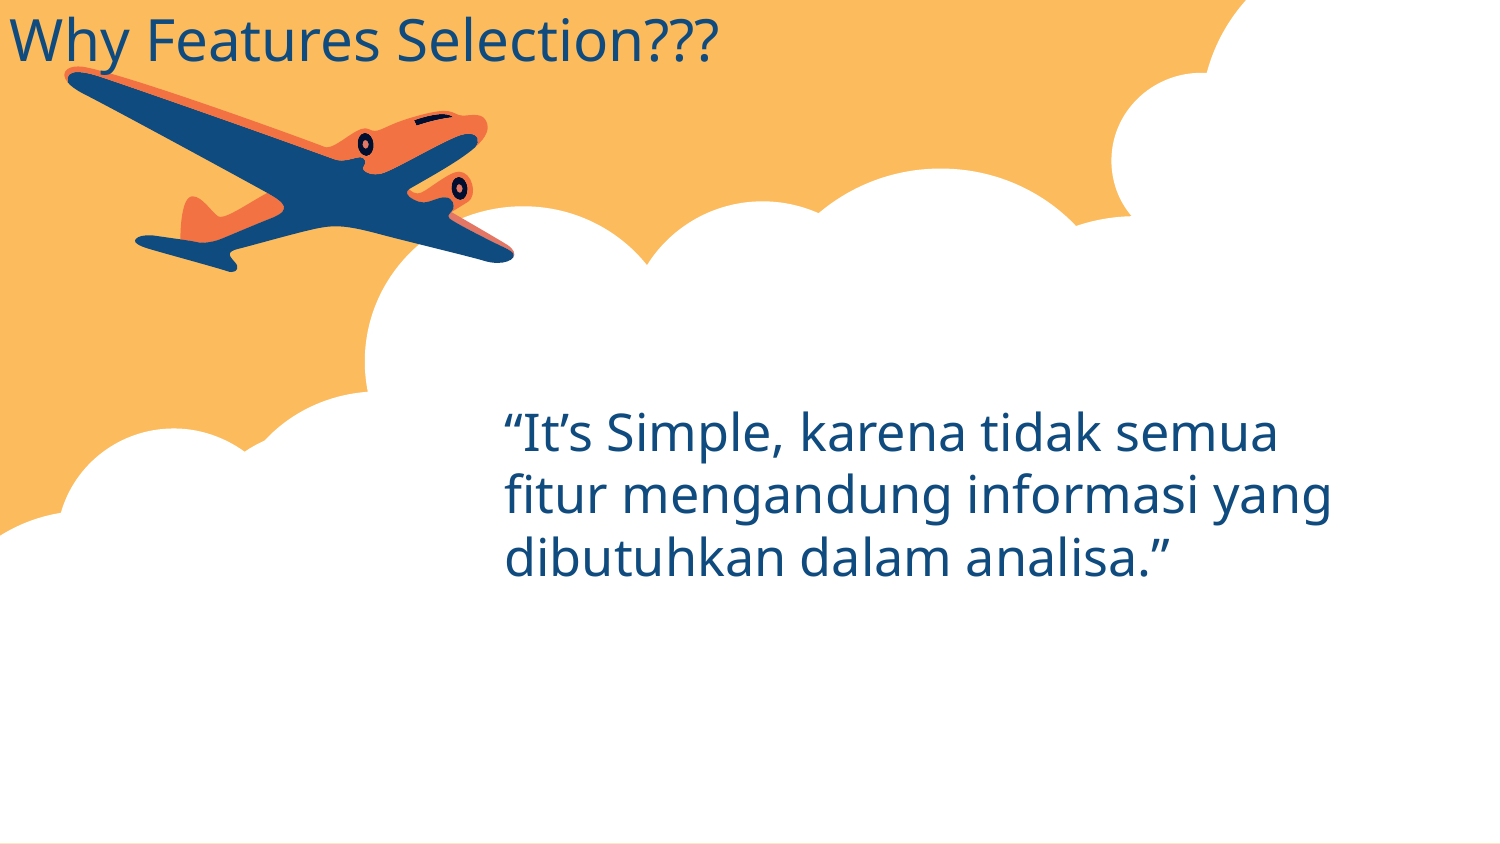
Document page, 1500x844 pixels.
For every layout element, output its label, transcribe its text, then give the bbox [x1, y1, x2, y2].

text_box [59, 66, 518, 273]
subtitle “It’s Simple, karena tidak semua fitur mengandung informasi yang dibutuhkan dalam analisa.” [489, 346, 1384, 640]
text_box Why Features Selection??? [0, 0, 889, 89]
